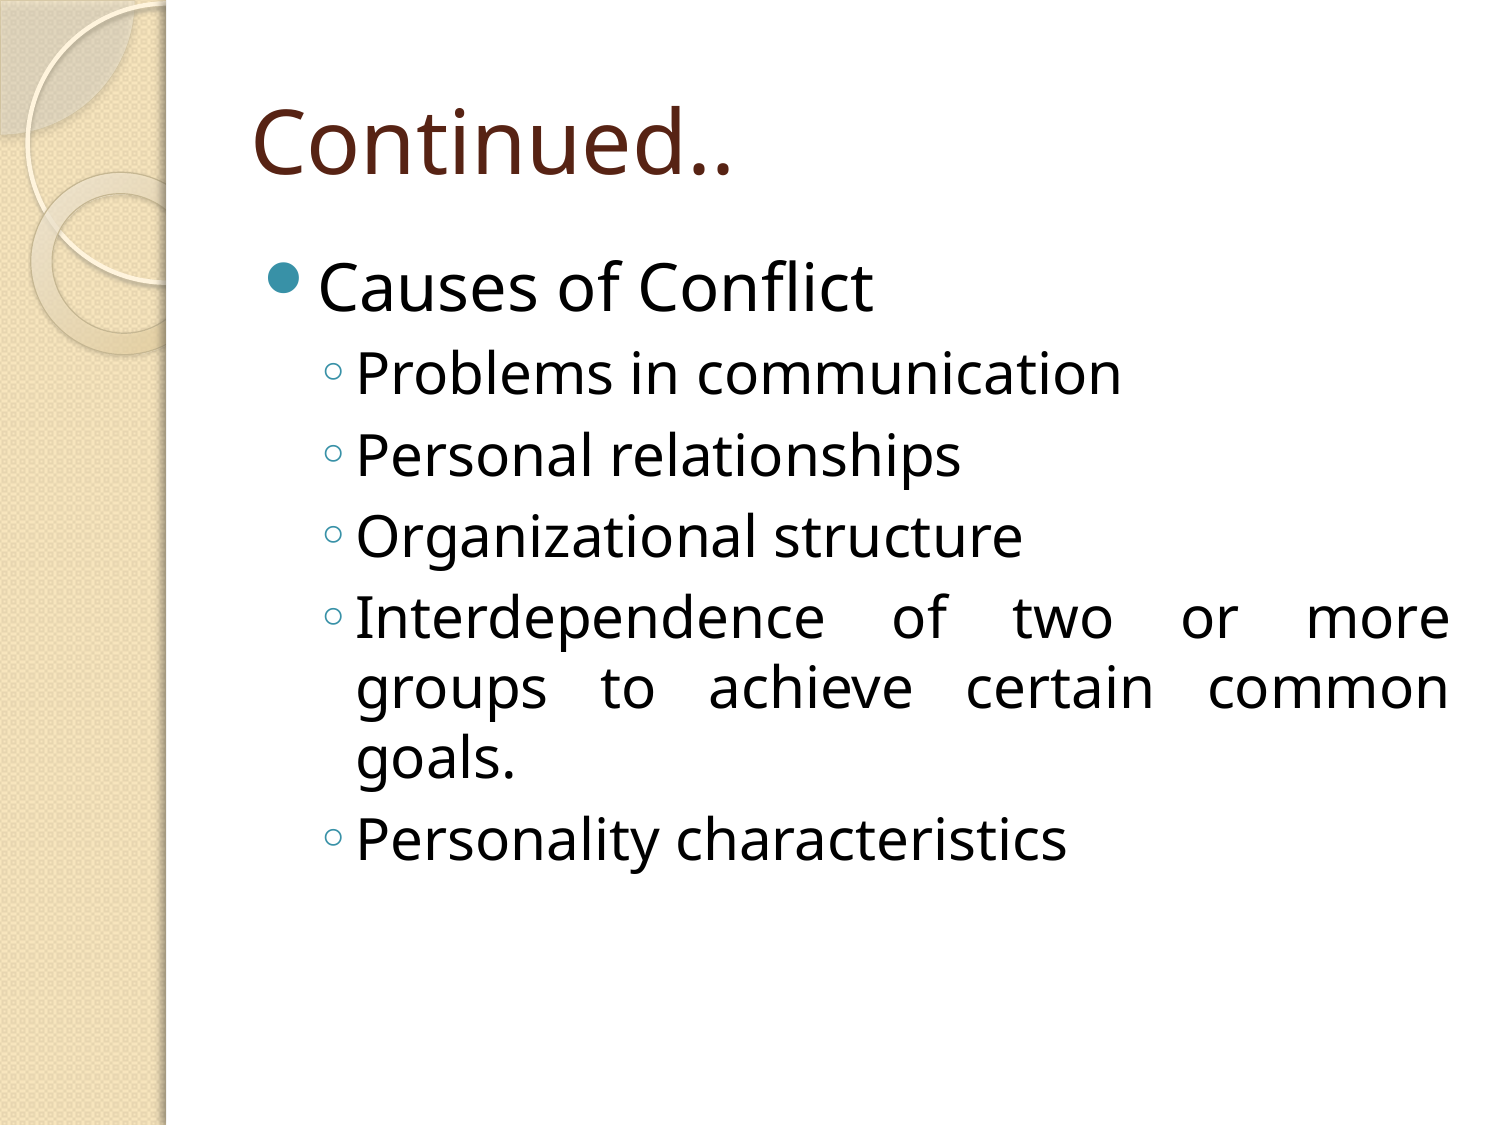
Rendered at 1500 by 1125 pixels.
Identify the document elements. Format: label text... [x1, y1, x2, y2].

list Causes of Conflict Problems in communication Personal relationships Organizational structure Interdependence of two or more groups to achieve certain common goals. Personality characteristics [235, 237, 1466, 1025]
title Continued.. [235, 45, 1466, 233]
